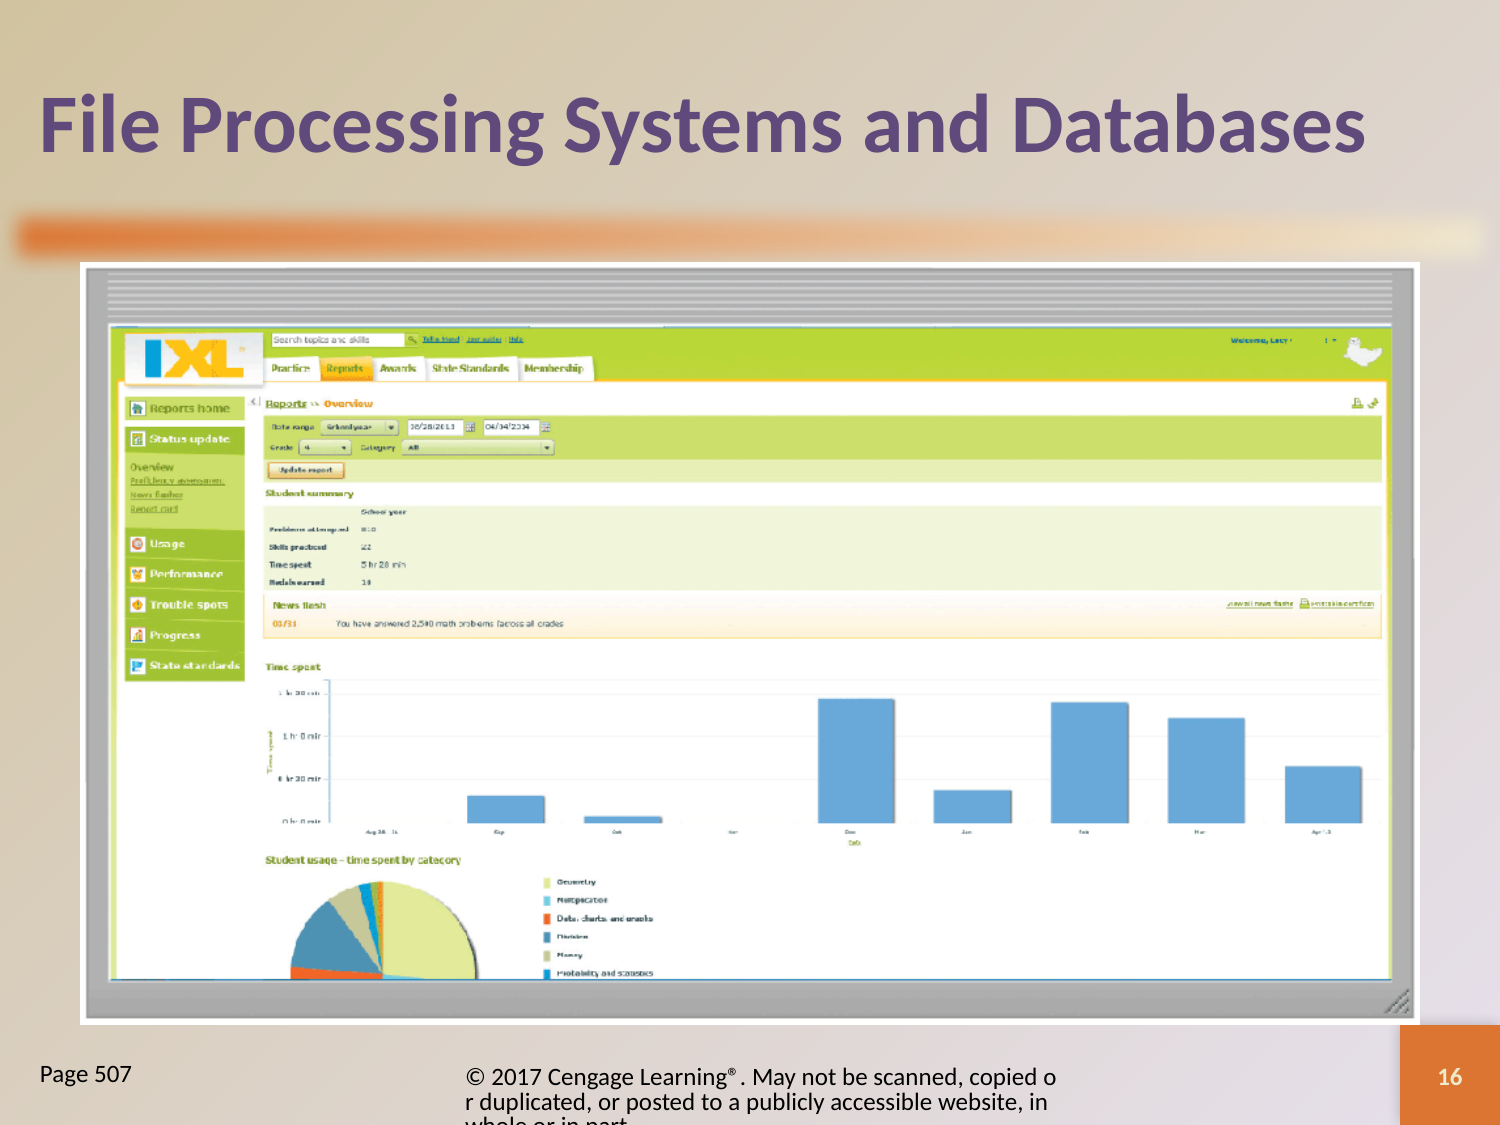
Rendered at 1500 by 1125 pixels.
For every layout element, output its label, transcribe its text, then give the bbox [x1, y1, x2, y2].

title File Processing Systems and Databases [24, 24, 1475, 213]
footer © 2017 Cengage Learning®. May not be scanned, copied or duplicated, or posted to a publicly accessible website, in whole or in part. [450, 1037, 1075, 1113]
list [80, 262, 1420, 1026]
list Page 507 [24, 1050, 300, 1125]
slide_number 16 [1400, 1025, 1500, 1125]
